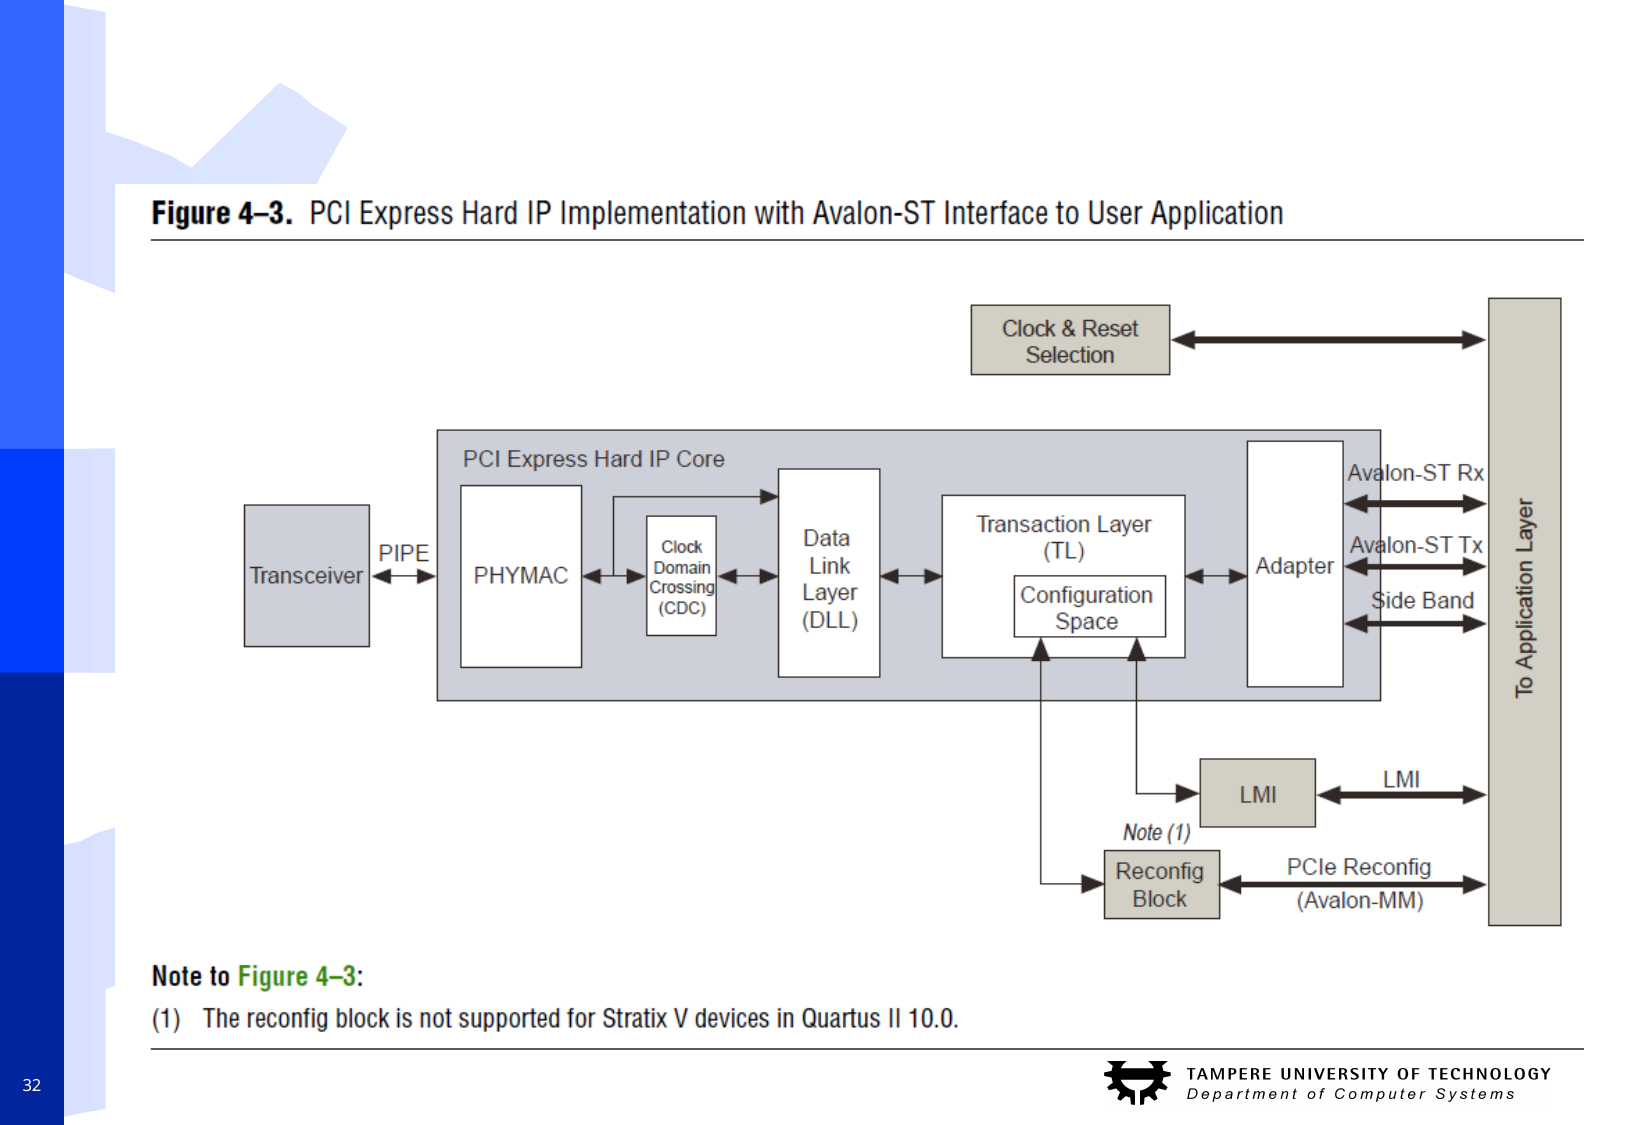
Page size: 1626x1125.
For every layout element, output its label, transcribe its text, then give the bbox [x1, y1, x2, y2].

picture [115, 184, 1584, 1105]
slide_number 32 [0, 1066, 65, 1107]
